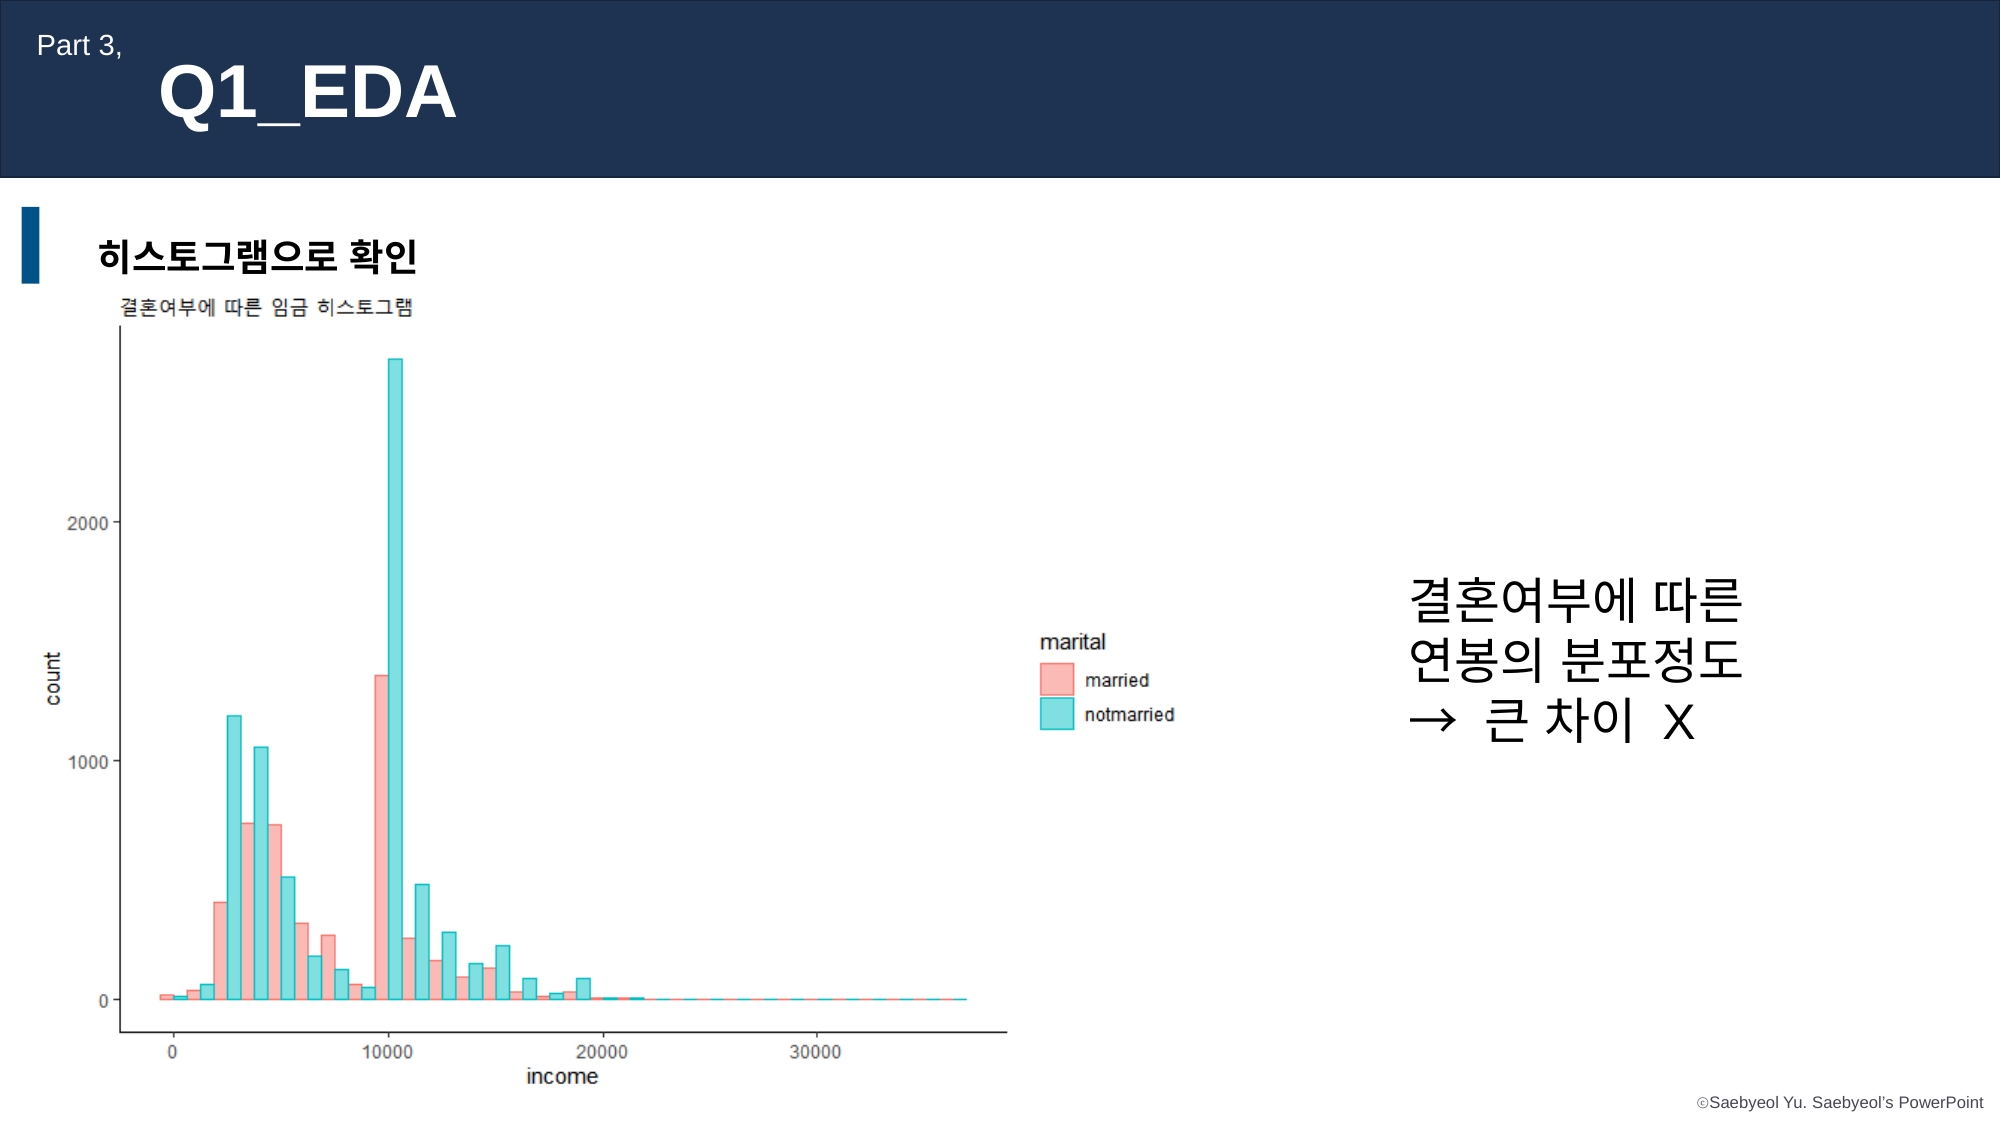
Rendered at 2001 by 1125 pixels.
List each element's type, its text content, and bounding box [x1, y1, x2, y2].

text_box [0, 0, 2000, 177]
text_box Q1_EDA [143, 35, 819, 141]
text_box 히스토그램으로 확인 [82, 203, 1348, 287]
text_box [21, 206, 40, 284]
text_box 결혼여부에 따른 연봉의 분포정도 → 큰 차이 X [1393, 562, 1797, 758]
text_box Part 3, [21, 19, 144, 70]
picture [39, 290, 1191, 1090]
